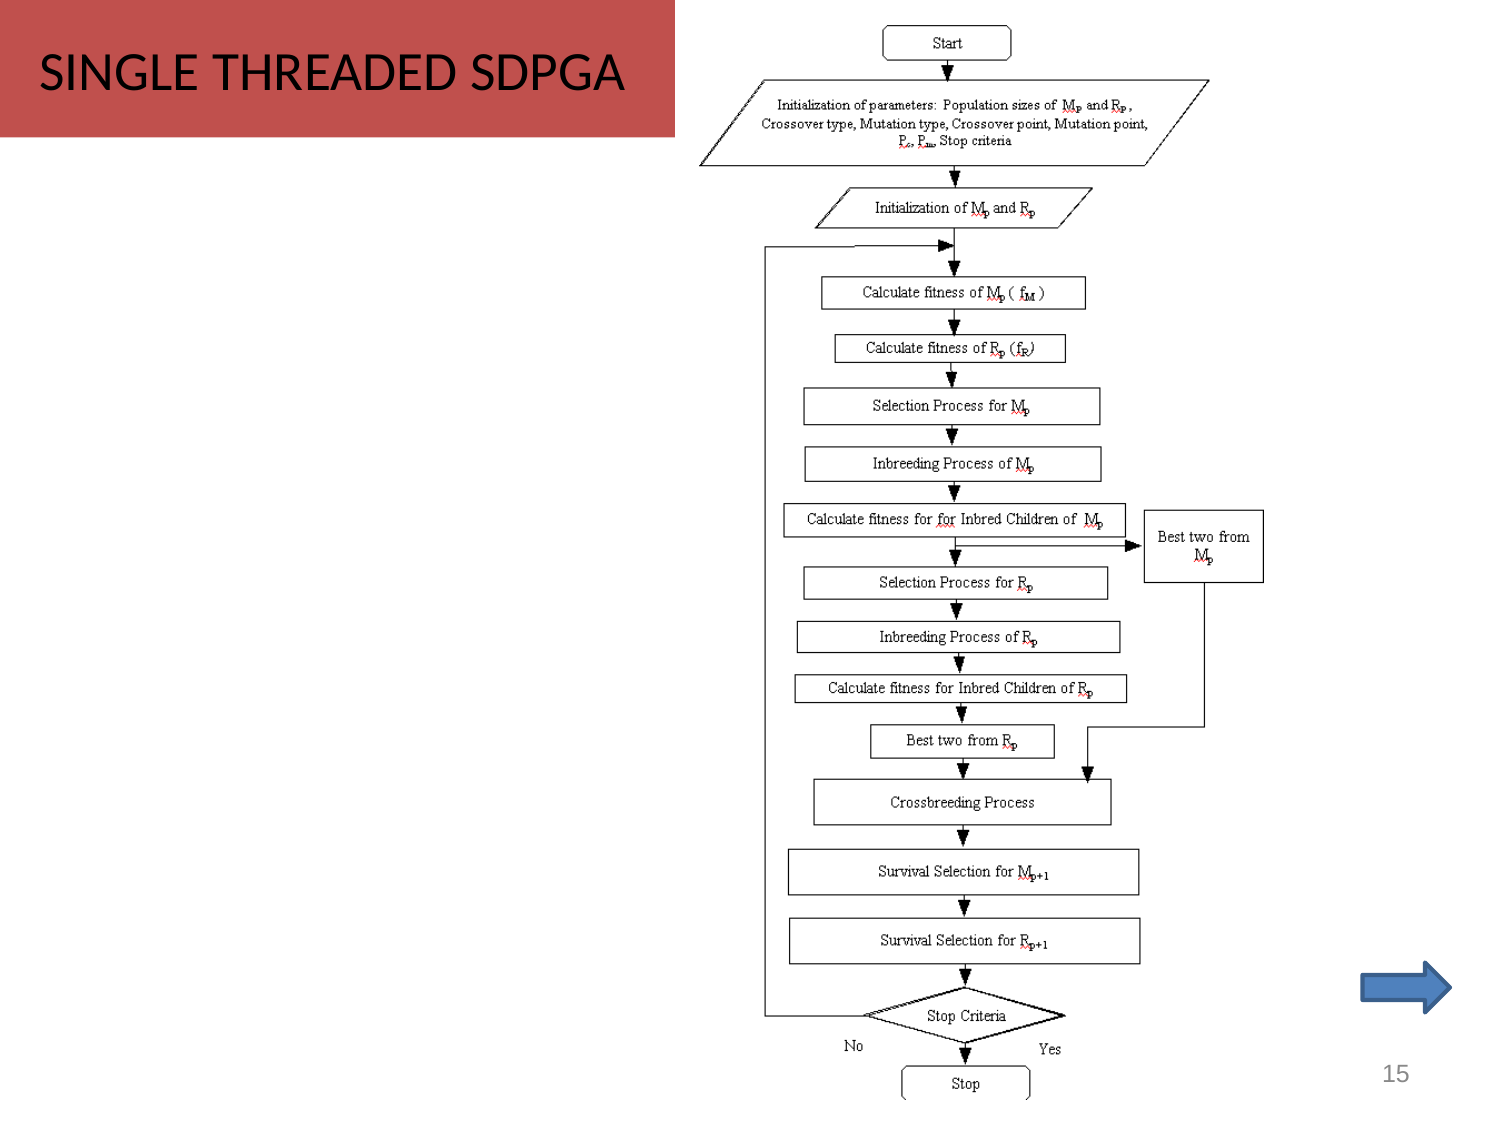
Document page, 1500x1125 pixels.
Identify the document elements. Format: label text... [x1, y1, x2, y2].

text_box Single threaded SDPGA [0, 0, 675, 138]
picture [699, 24, 1265, 1101]
slide_number 15 [1268, 1042, 1425, 1103]
text_box [1360, 960, 1453, 1015]
